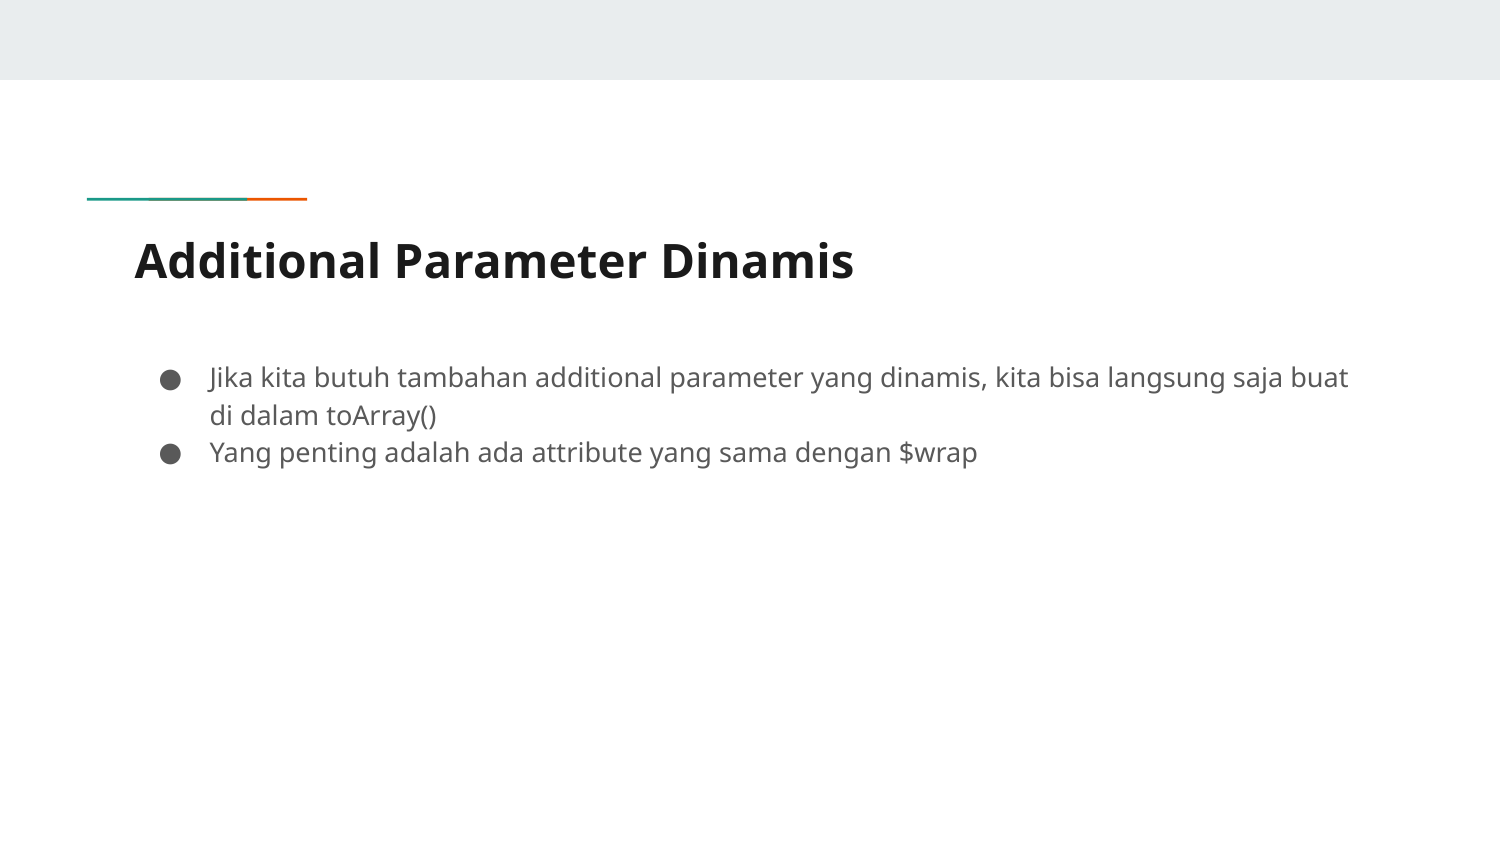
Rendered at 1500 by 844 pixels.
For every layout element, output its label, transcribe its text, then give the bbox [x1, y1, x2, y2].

list Jika kita butuh tambahan additional parameter yang dinamis, kita bisa langsung saja buat di dalam toArray() Yang penting adalah ada attribute yang sama dengan $wrap [119, 341, 1381, 712]
title Additional Parameter Dinamis [119, 216, 1381, 305]
